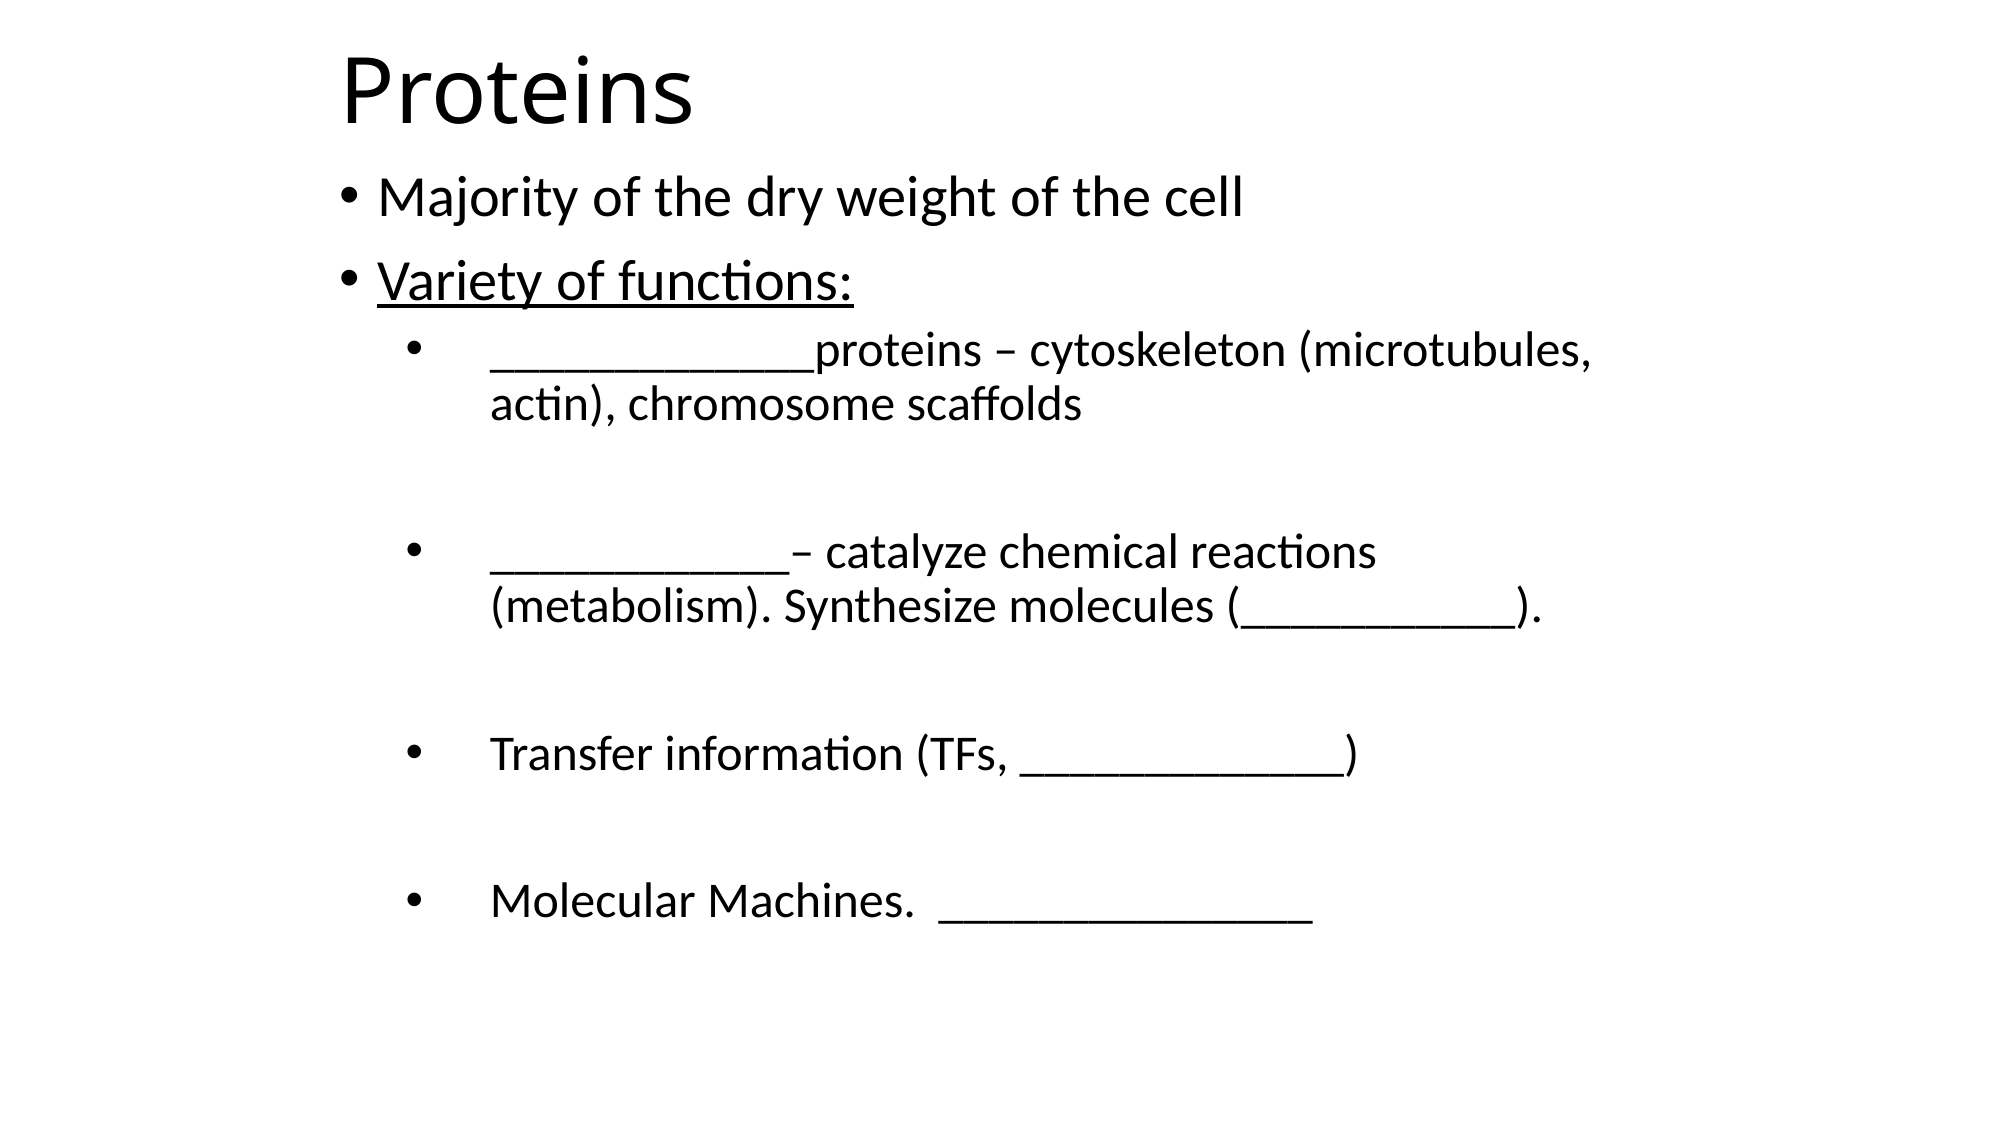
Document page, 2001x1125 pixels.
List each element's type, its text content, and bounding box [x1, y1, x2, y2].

title Proteins [324, 0, 1675, 158]
list Majority of the dry weight of the cell Variety of functions: _____________proteins – cytoskeleton (microtubules, actin), chromosome scaffolds ____________– catalyze chemical reactions (metabolism). Synthesize molecules (___________). Transfer information (TFs, _____________) Molecular Machines. _______________ [324, 158, 1675, 1016]
